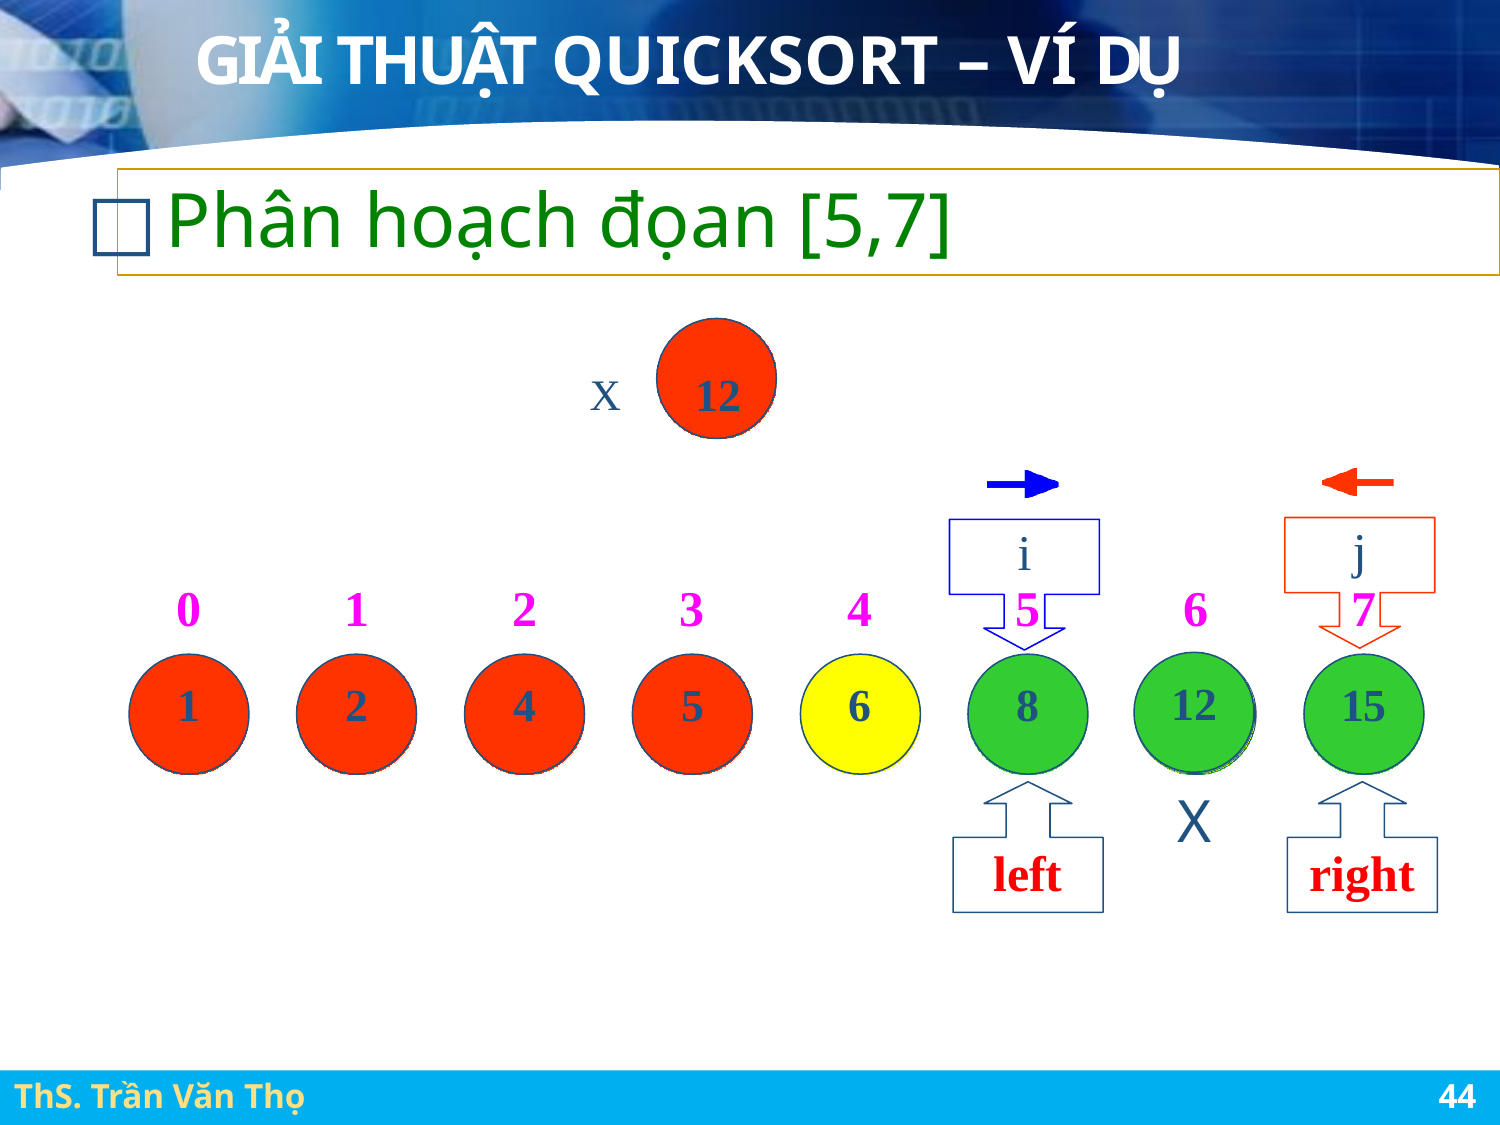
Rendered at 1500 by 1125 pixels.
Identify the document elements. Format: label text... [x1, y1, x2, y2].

text_box 3 5 [677, 574, 707, 651]
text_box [631, 653, 754, 776]
text_box □ Phân hoạch đọan [5,7] [84, 170, 1024, 263]
text_box [1390, 626, 1401, 632]
text_box [1284, 517, 1435, 593]
text_box 1 2 [342, 574, 372, 651]
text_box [1133, 651, 1258, 776]
text_box [987, 470, 1059, 498]
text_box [128, 653, 251, 776]
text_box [799, 653, 922, 776]
slide_number 46 [1432, 1073, 1493, 1125]
text_box 4 6 [845, 574, 875, 651]
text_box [1286, 653, 1439, 914]
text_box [463, 653, 586, 776]
text_box [1319, 626, 1339, 638]
title GIẢI THUẬT QUICKSORT – VÍ DỤ [192, 15, 1307, 206]
text_box i 5 8 [1013, 521, 1043, 651]
text_box 2 4 [510, 574, 540, 651]
picture [0, 0, 1500, 167]
text_box [117, 168, 1500, 275]
text_box X [1175, 784, 1220, 855]
text_box [1322, 468, 1394, 496]
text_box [952, 653, 1105, 914]
text_box 0 1 [174, 574, 204, 651]
text_box 6 12 [1169, 574, 1220, 649]
footer ThS. Trần Văn Thọ [11, 1073, 358, 1125]
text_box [655, 317, 778, 440]
text_box [949, 519, 1100, 644]
text_box X 12 [587, 334, 742, 482]
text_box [295, 653, 418, 776]
text_box j 7 15 [1339, 519, 1390, 651]
